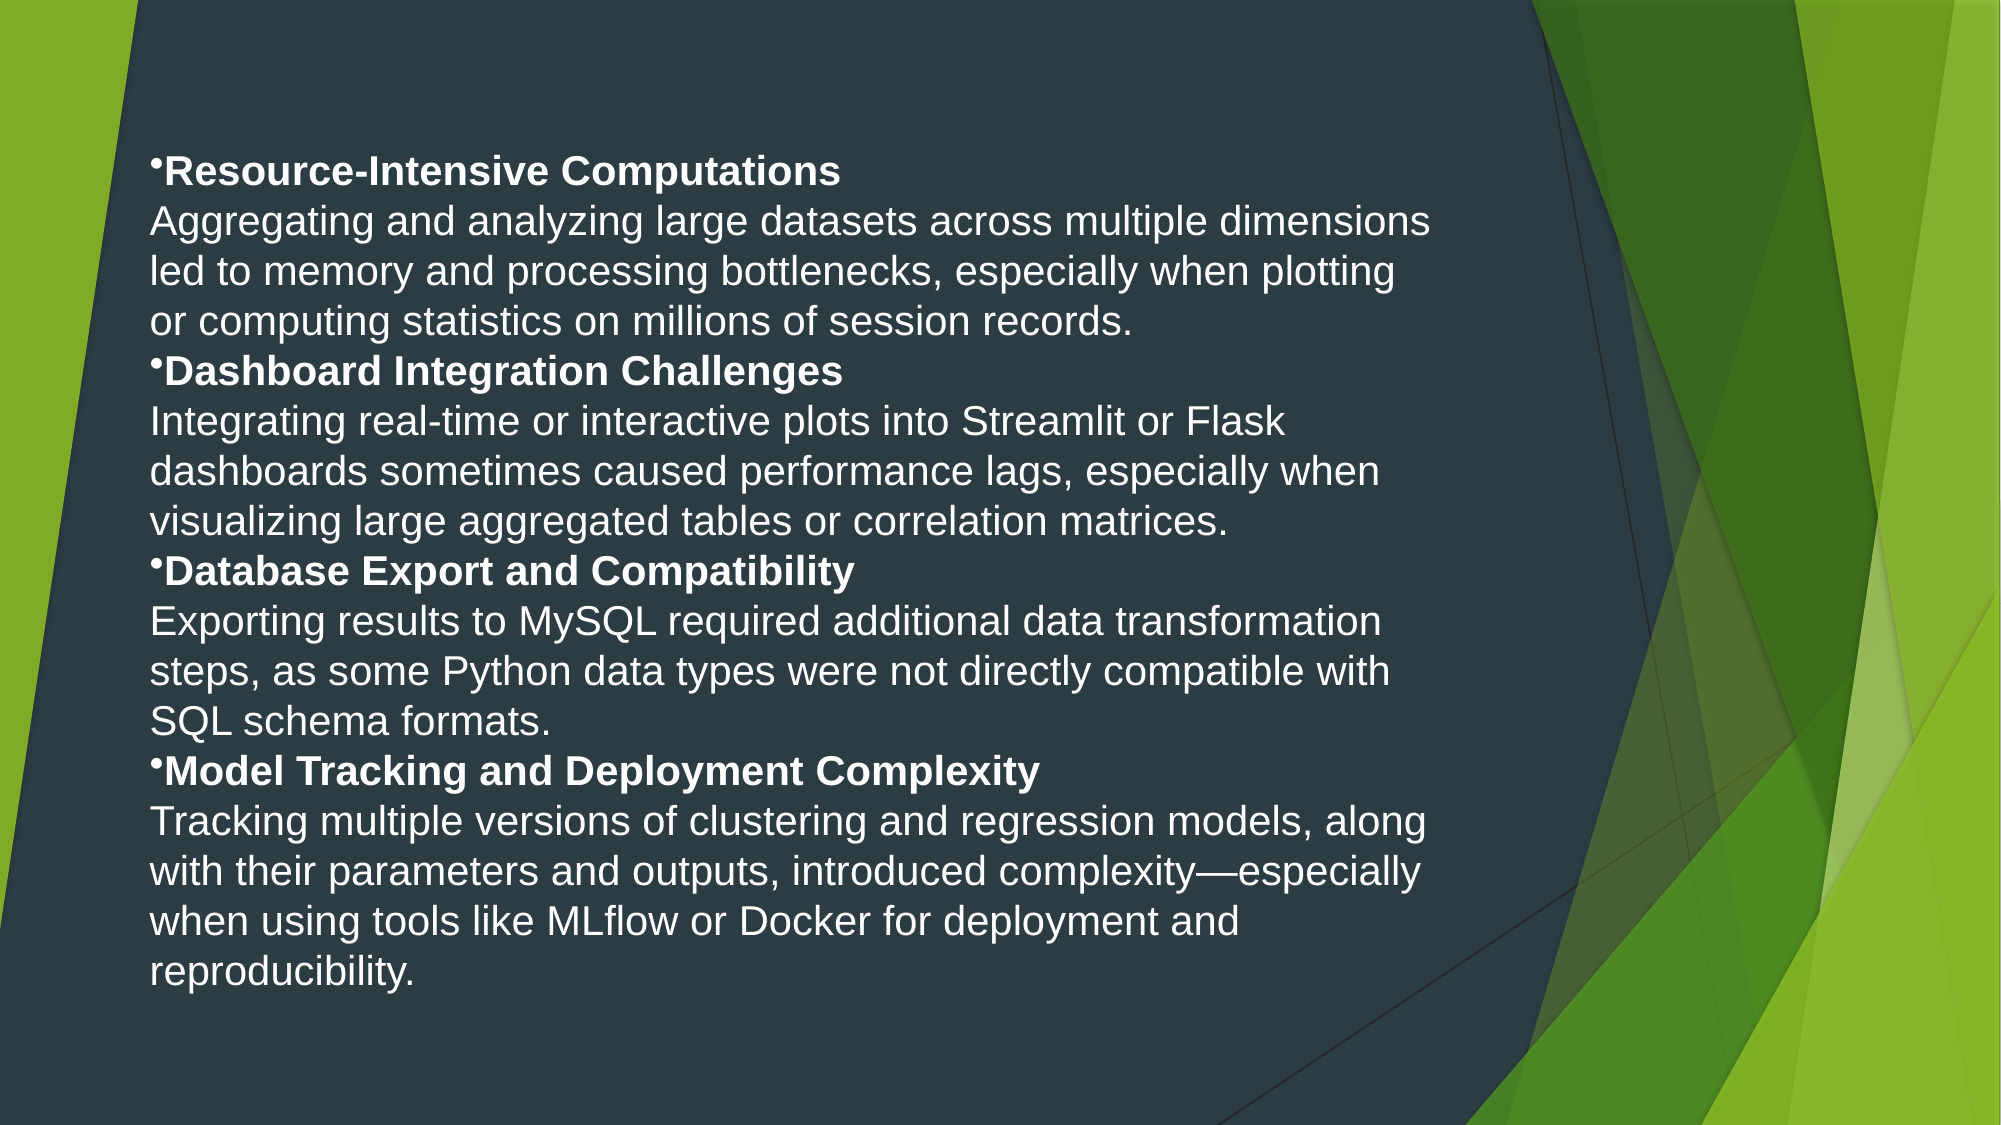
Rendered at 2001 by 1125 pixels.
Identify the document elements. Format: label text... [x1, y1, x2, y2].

subtitle Resource-Intensive Computations Aggregating and analyzing large datasets across multiple dimensions led to memory and processing bottlenecks, especially when plotting or computing statistics on millions of session records. Dashboard Integration Challenges Integrating real-time or interactive plots into Streamlit or Flask dashboards sometimes caused performance lags, especially when visualizing large aggregated tables or correlation matrices. Database Export and Compatibility Exporting results to MySQL required additional data transformation steps, as some Python data types were not directly compatible with SQL schema formats. Model Tracking and Deployment Complexity Tracking multiple versions of clustering and regression models, along with their parameters and outputs, introduced complexity—especially when using tools like MLflow or Docker for deployment and reproducibility. [134, 136, 1452, 1002]
